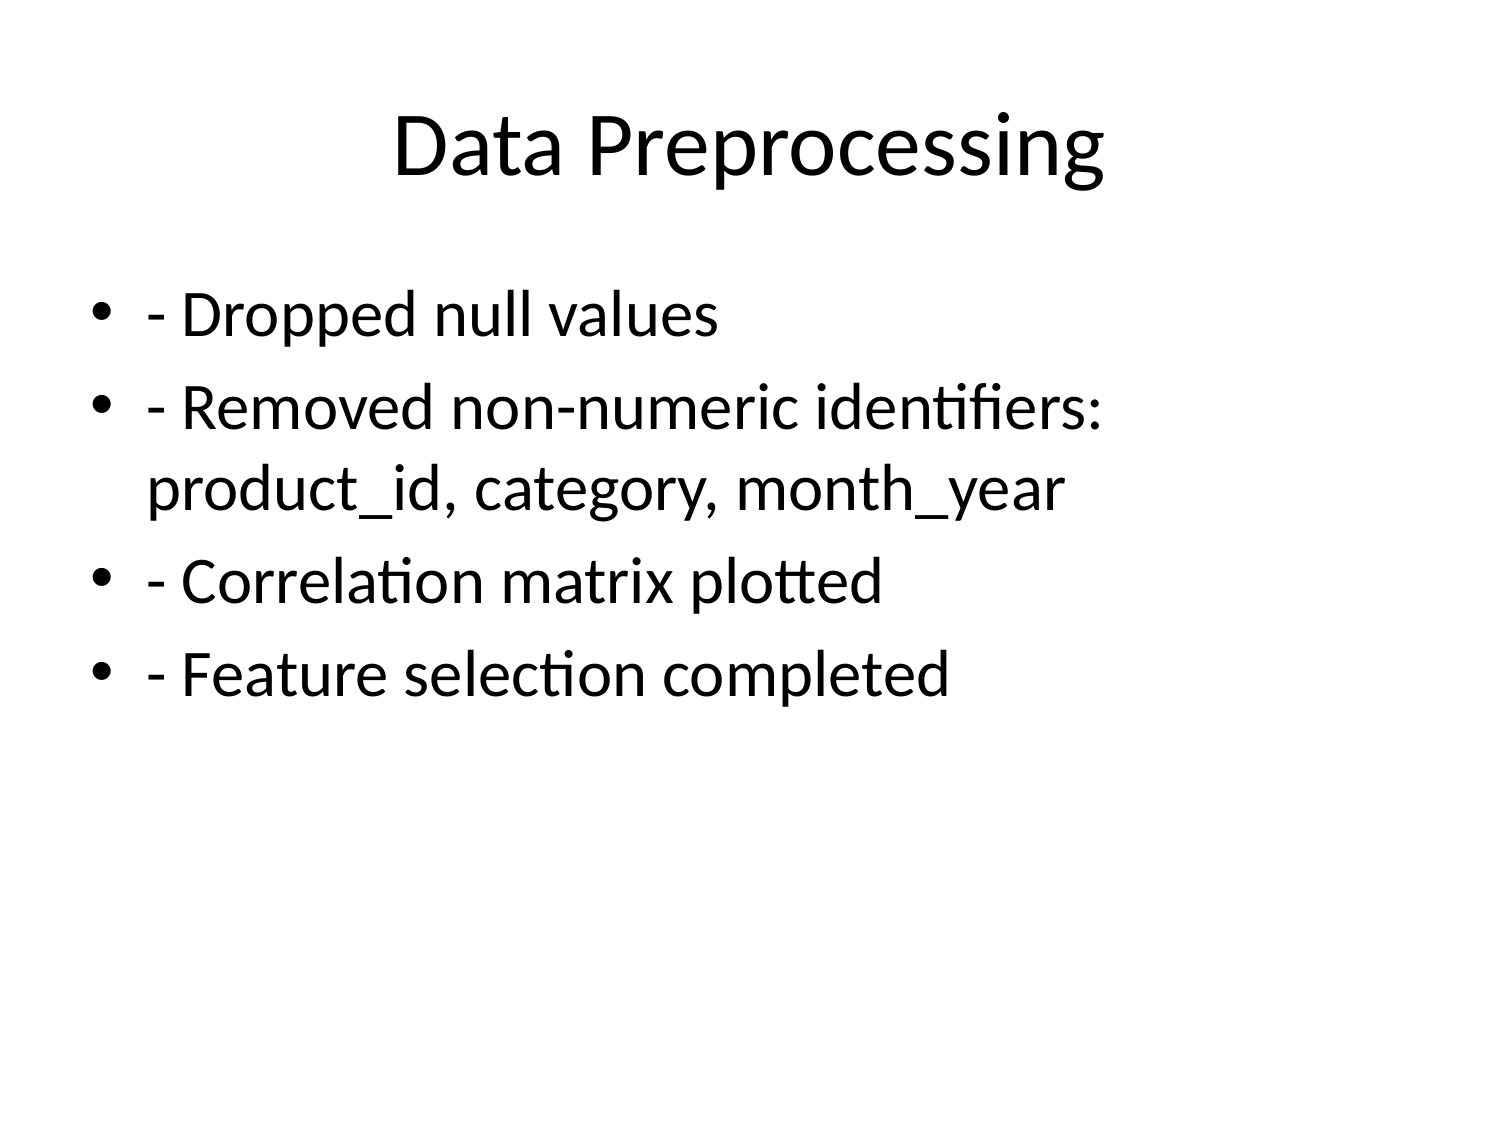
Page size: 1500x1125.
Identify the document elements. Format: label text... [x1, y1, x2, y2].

title Data Preprocessing [75, 45, 1425, 233]
list - Dropped null values - Removed non-numeric identifiers: product_id, category, month_year - Correlation matrix plotted - Feature selection completed [75, 262, 1425, 1005]
